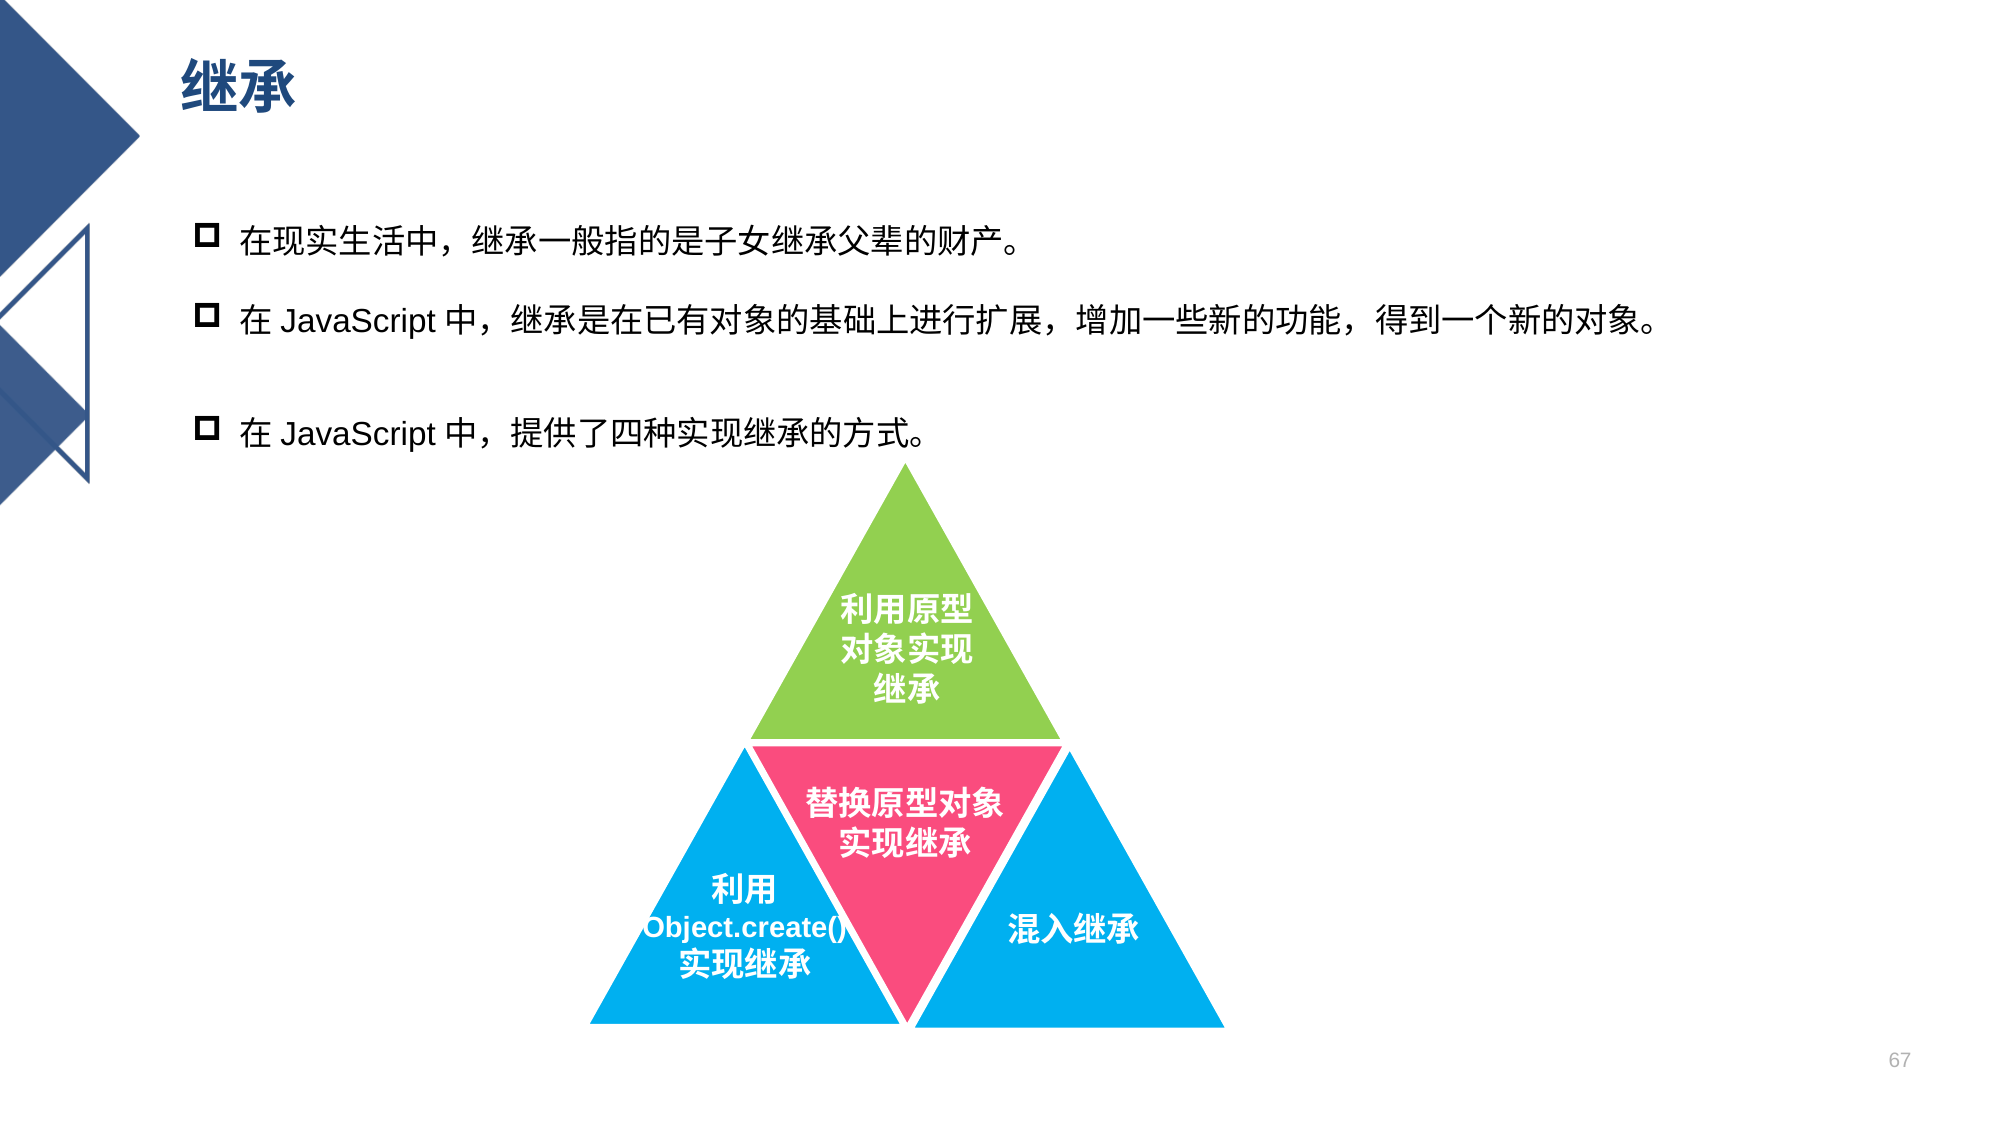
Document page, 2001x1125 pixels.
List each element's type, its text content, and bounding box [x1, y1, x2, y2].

text_box 在JavaScript中，提供了四种实现继承的方式。 [177, 365, 1557, 460]
slide_number 67 [1851, 1029, 1949, 1090]
title 继承 [165, 35, 1914, 136]
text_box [585, 742, 743, 1027]
text_box 在现实生活中，继承一般指的是子女继承父辈的财产。 在JavaScript中，继承是在已有对象的基础上进行扩展，增加一些新的功能，得到一个新的对象。 [177, 172, 1852, 347]
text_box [748, 743, 1067, 1028]
picture [0, 0, 140, 595]
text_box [746, 458, 1065, 742]
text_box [1069, 746, 1229, 1030]
